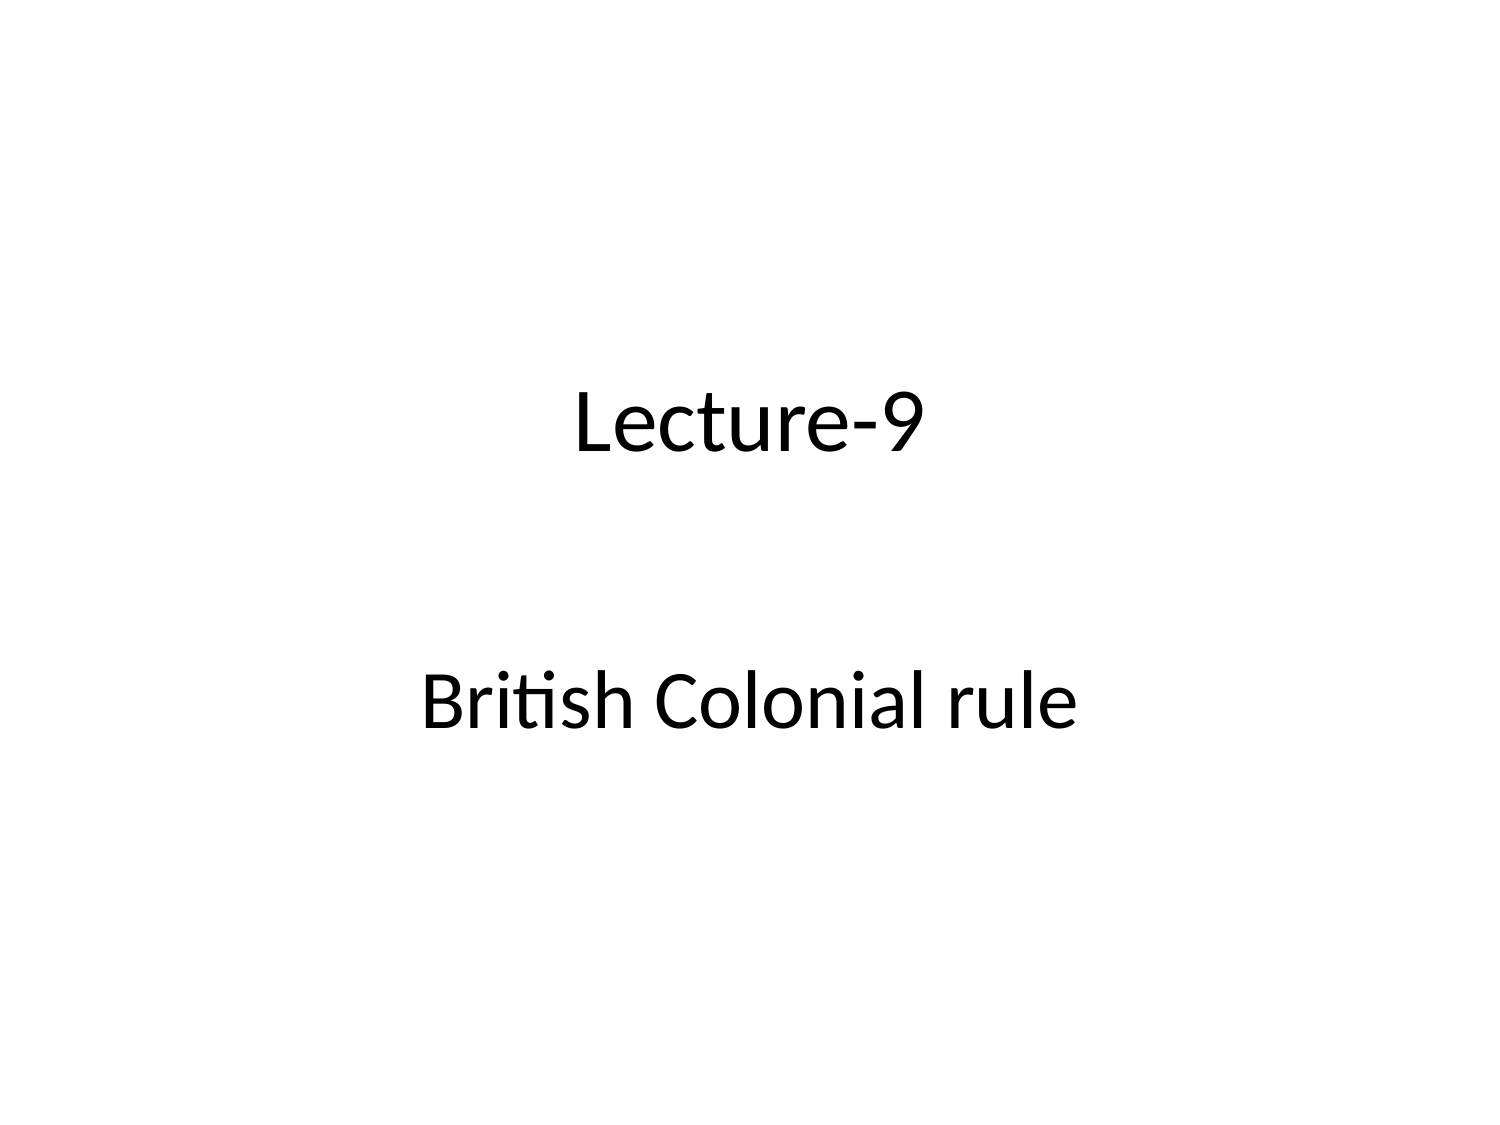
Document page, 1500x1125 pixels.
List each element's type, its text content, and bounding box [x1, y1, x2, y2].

subtitle British Colonial rule [225, 637, 1275, 925]
title Lecture-9 [112, 349, 1388, 591]
